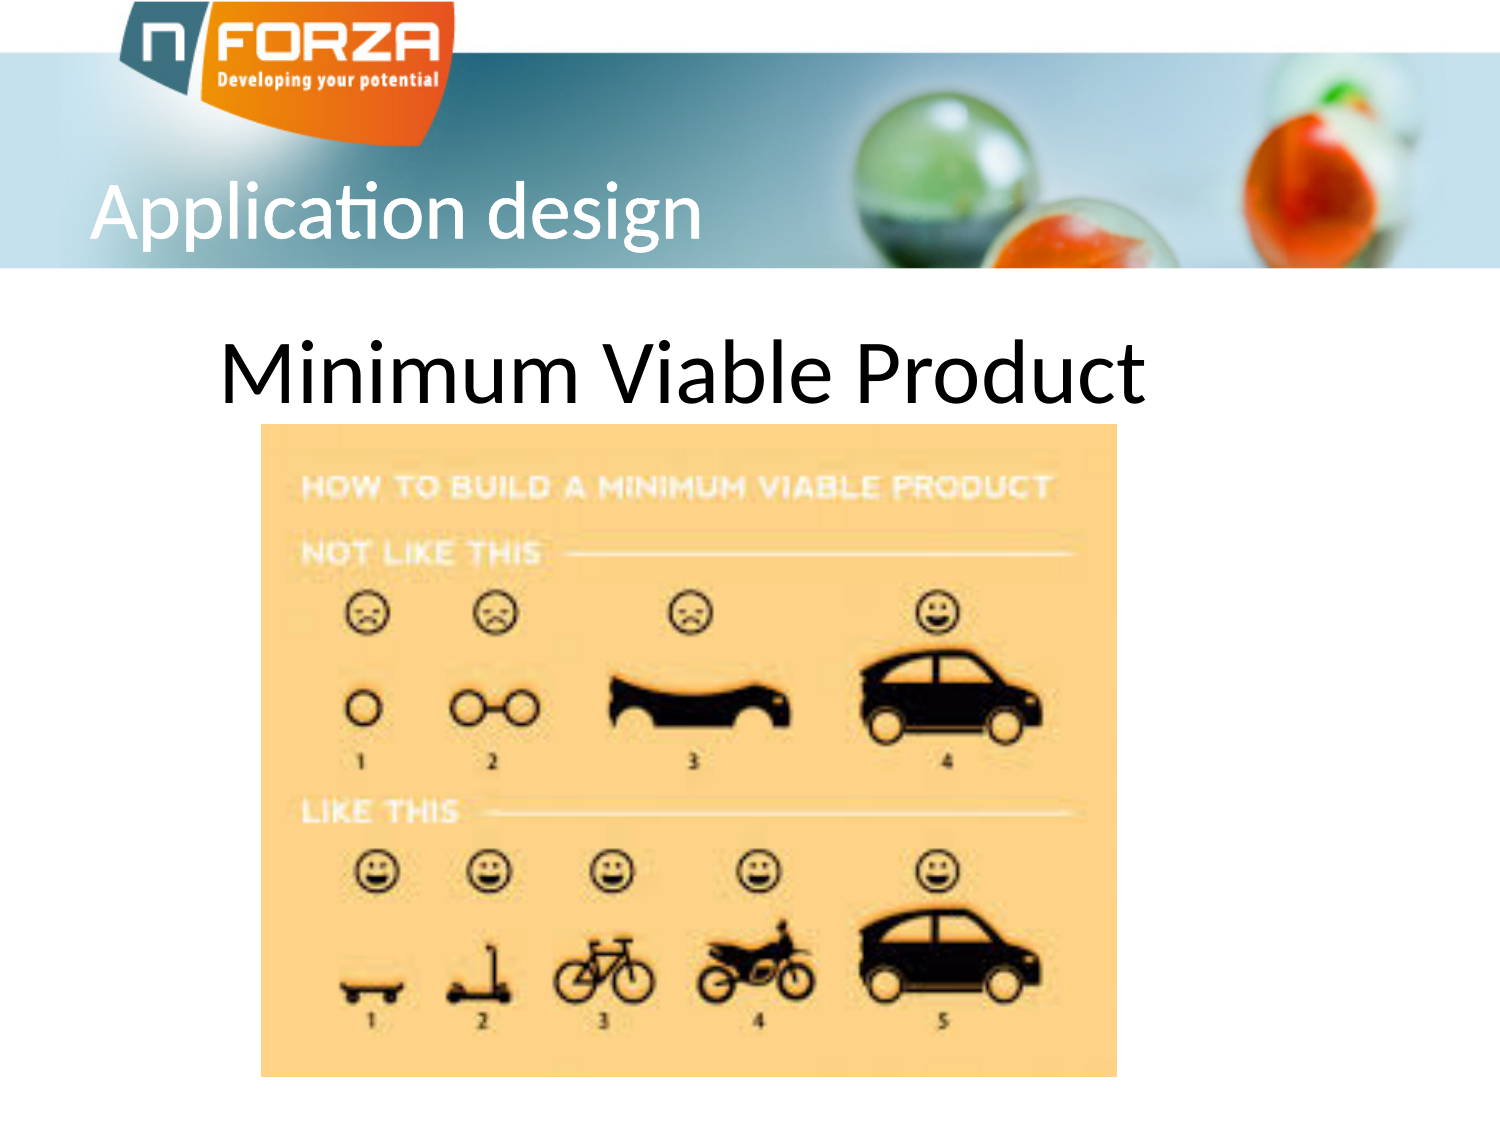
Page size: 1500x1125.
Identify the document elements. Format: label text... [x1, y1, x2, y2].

picture [0, 0, 1500, 1125]
list [75, 286, 1425, 1005]
text_box Minimum Viable Product [100, 304, 1354, 649]
title Application design [75, 148, 1425, 263]
